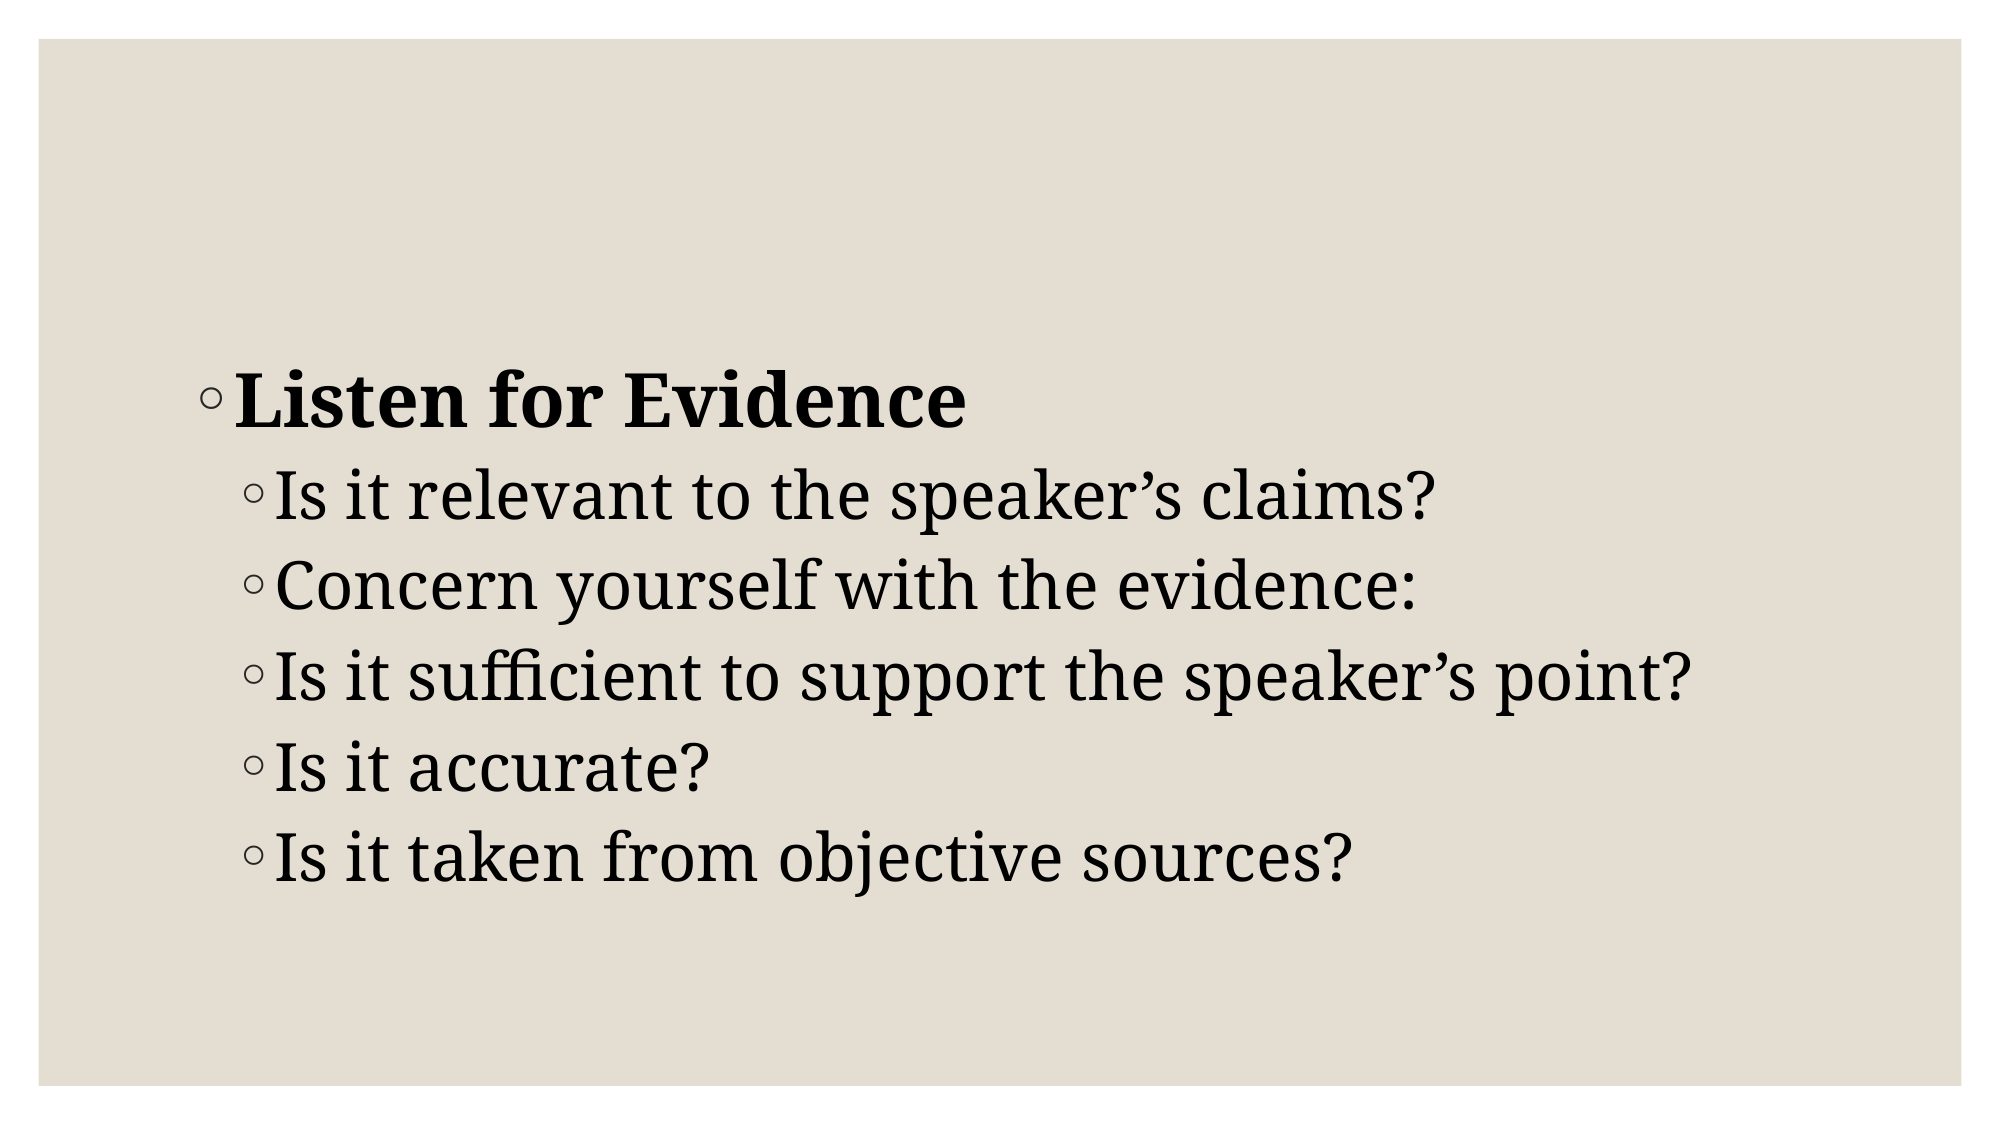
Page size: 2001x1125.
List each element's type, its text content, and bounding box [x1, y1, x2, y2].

list Listen for Evidence Is it relevant to the speaker’s claims? Concern yourself with the evidence: Is it sufficient to support the speaker’s point? Is it accurate? Is it taken from objective sources? [174, 345, 1825, 990]
